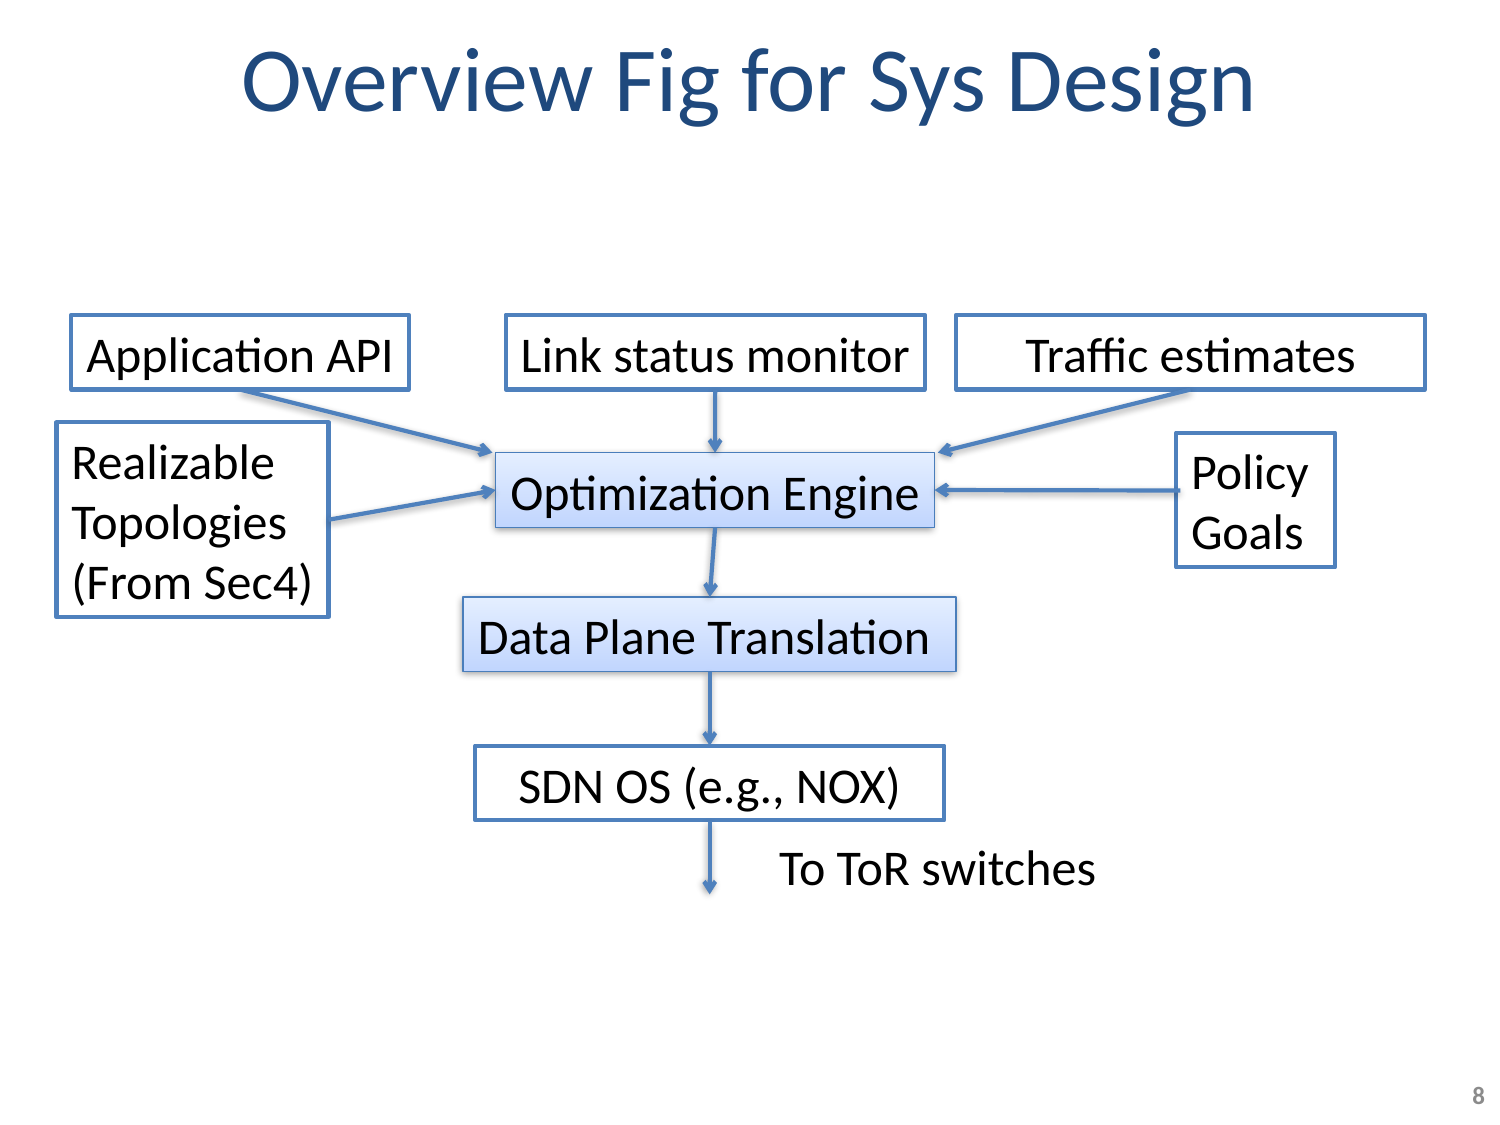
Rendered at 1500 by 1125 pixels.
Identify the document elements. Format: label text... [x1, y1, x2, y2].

text_box Optimization Engine [495, 452, 935, 528]
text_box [709, 528, 716, 598]
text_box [329, 490, 493, 522]
text_box Application API [69, 313, 411, 392]
text_box To ToR switches [764, 827, 1112, 903]
text_box Data Plane Translation [462, 596, 957, 672]
title Overview Fig for Sys Design [75, 0, 1425, 150]
text_box Realizable Topologies (From Sec4) [54, 420, 331, 619]
text_box Policy Goals [1174, 431, 1337, 569]
text_box SDN OS (e.g., NOX) [473, 744, 946, 822]
text_box Link status monitor [504, 313, 927, 392]
text_box Traffic estimates [954, 313, 1427, 392]
slide_number 8 [1397, 1065, 1500, 1125]
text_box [937, 390, 1191, 453]
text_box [239, 390, 493, 453]
